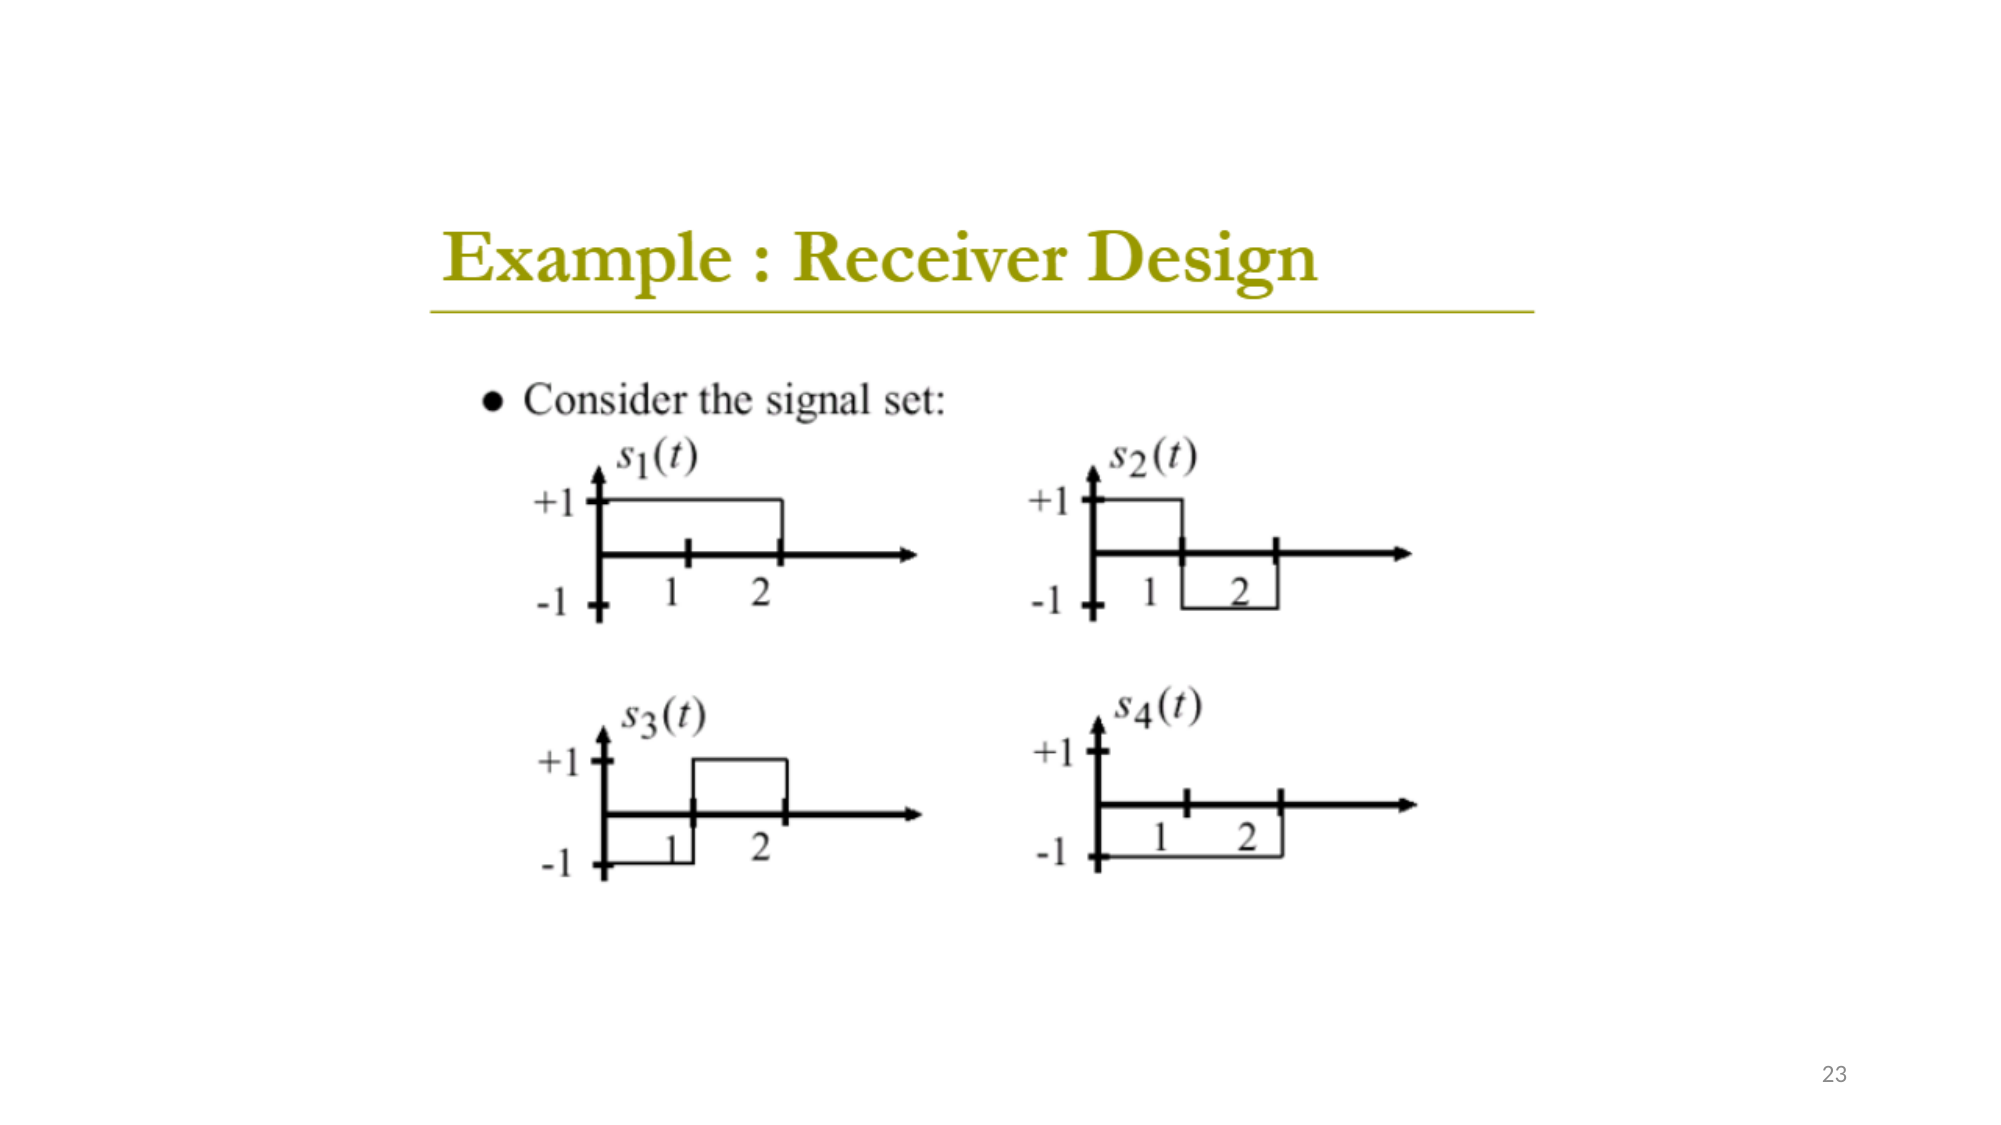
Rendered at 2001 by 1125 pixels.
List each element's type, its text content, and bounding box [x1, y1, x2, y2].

slide_number 23 [1412, 1042, 1863, 1103]
picture [413, 207, 1586, 918]
